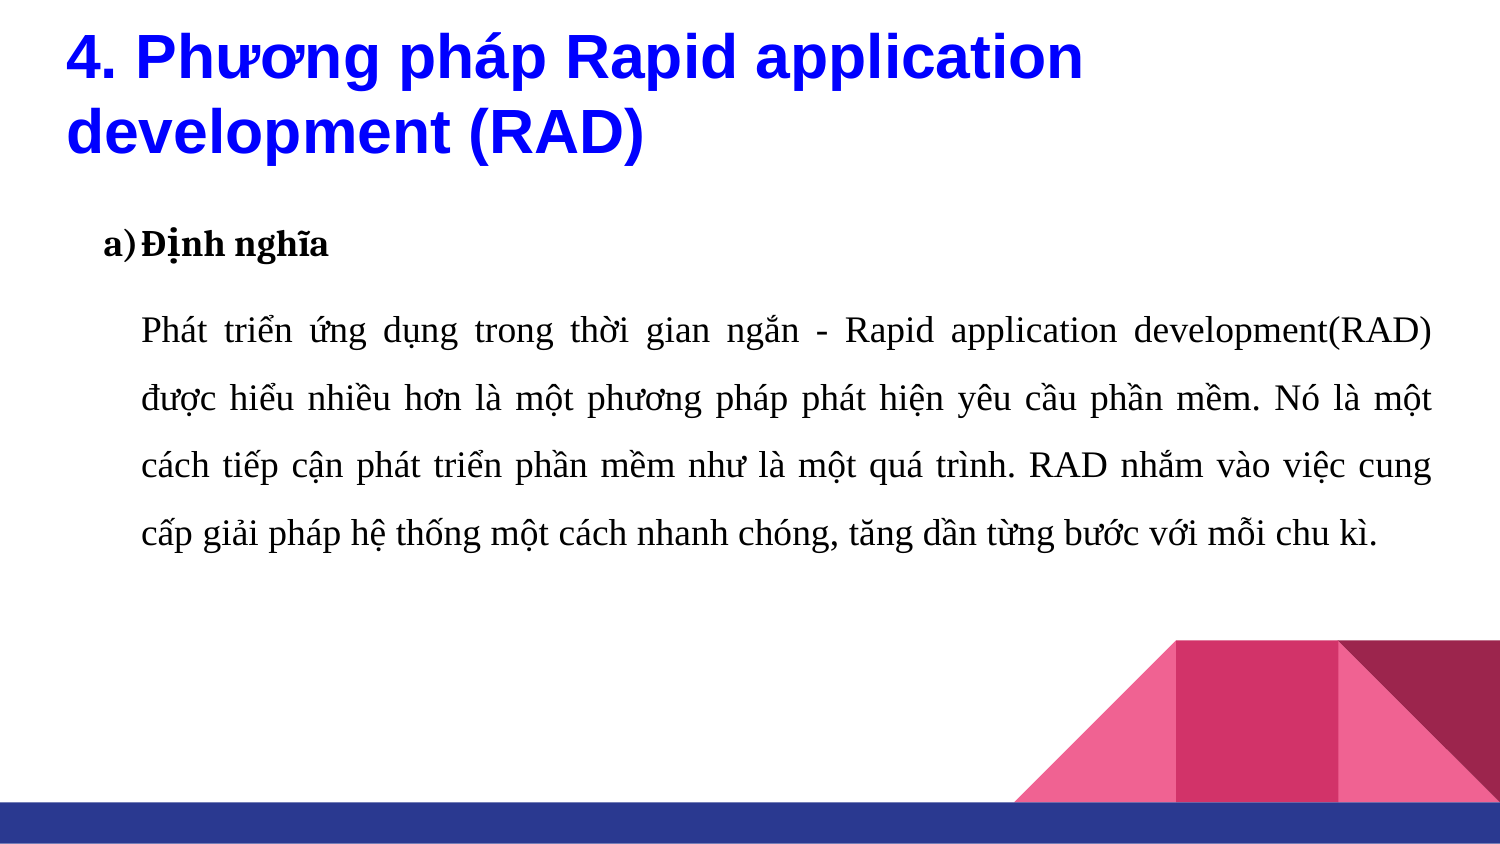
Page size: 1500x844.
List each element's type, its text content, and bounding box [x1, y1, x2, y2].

list Định nghĩa Phát triển ứng dụng trong thời gian ngắn - Rapid application development(RAD) được hiểu nhiều hơn là một phương pháp phát hiện yêu cầu phần mềm. Nó là một cách tiếp cận phát triển phần mềm như là một quá trình. RAD nhắm vào việc cung cấp giải pháp hệ thống một cách nhanh chóng, tăng dần từng bước với mỗi chu kì. [51, 181, 1449, 750]
title 4. Phương pháp Rapid application development (RAD) [51, 41, 1449, 141]
